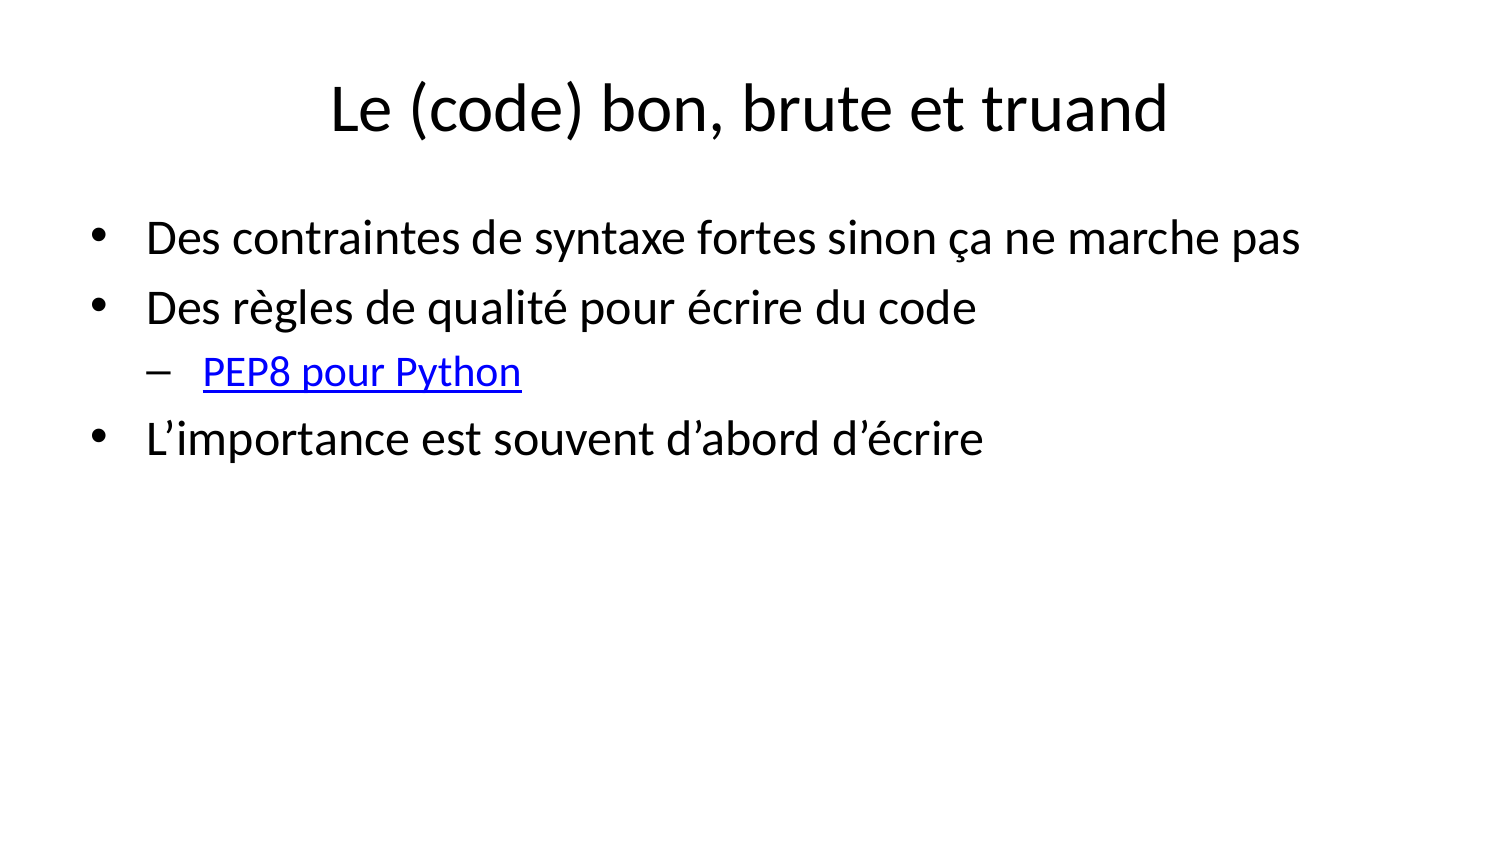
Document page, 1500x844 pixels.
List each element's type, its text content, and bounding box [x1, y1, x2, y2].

title Le (code) bon, brute et truand [75, 33, 1425, 175]
list Des contraintes de syntaxe fortes sinon ça ne marche pas Des règles de qualité pour écrire du code PEP8 pour Python L’importance est souvent d’abord d’écrire [75, 196, 1425, 754]
